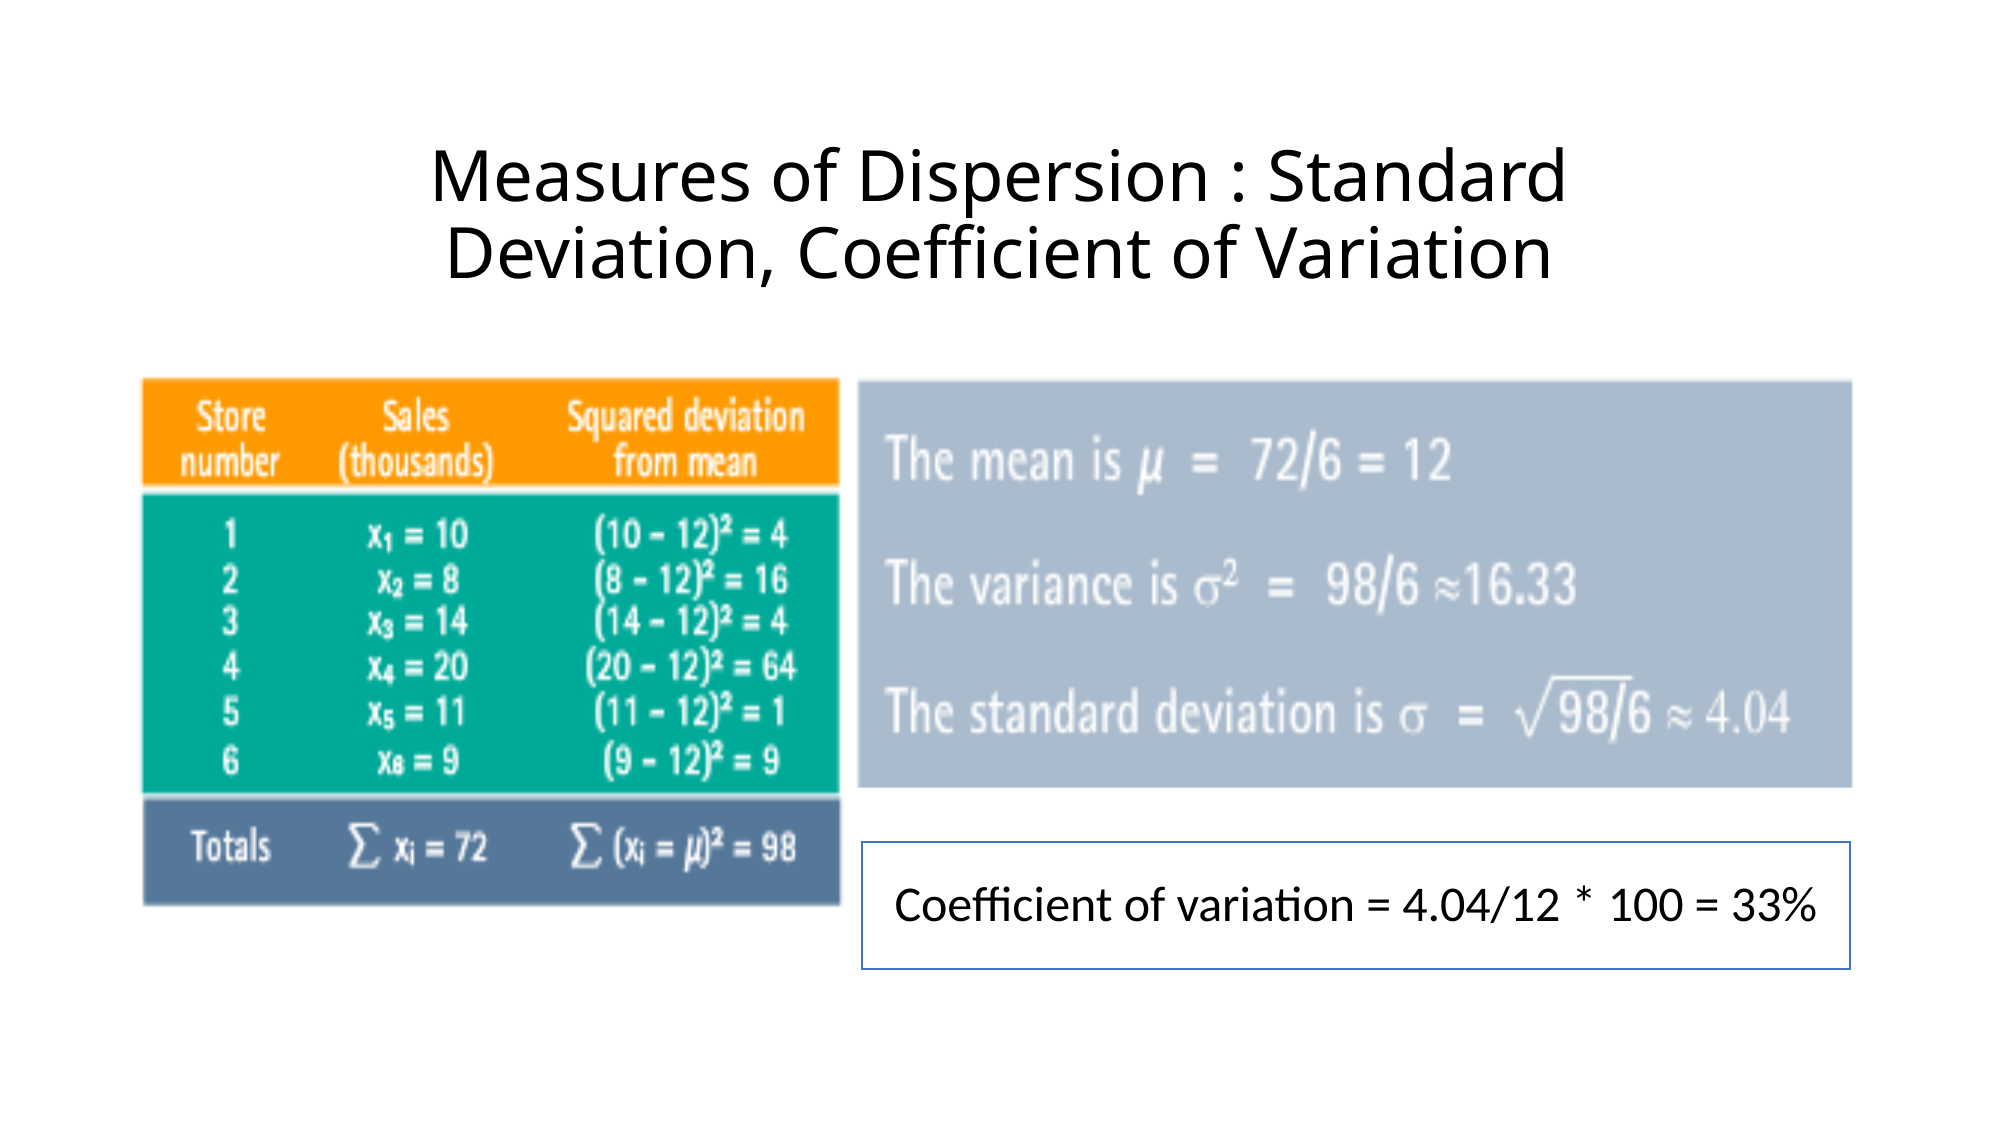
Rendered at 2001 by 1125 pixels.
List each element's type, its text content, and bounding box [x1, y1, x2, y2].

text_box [132, 368, 1868, 970]
title Measures of Dispersion : Standard Deviation, Coefficient of Variation [288, 131, 1712, 304]
